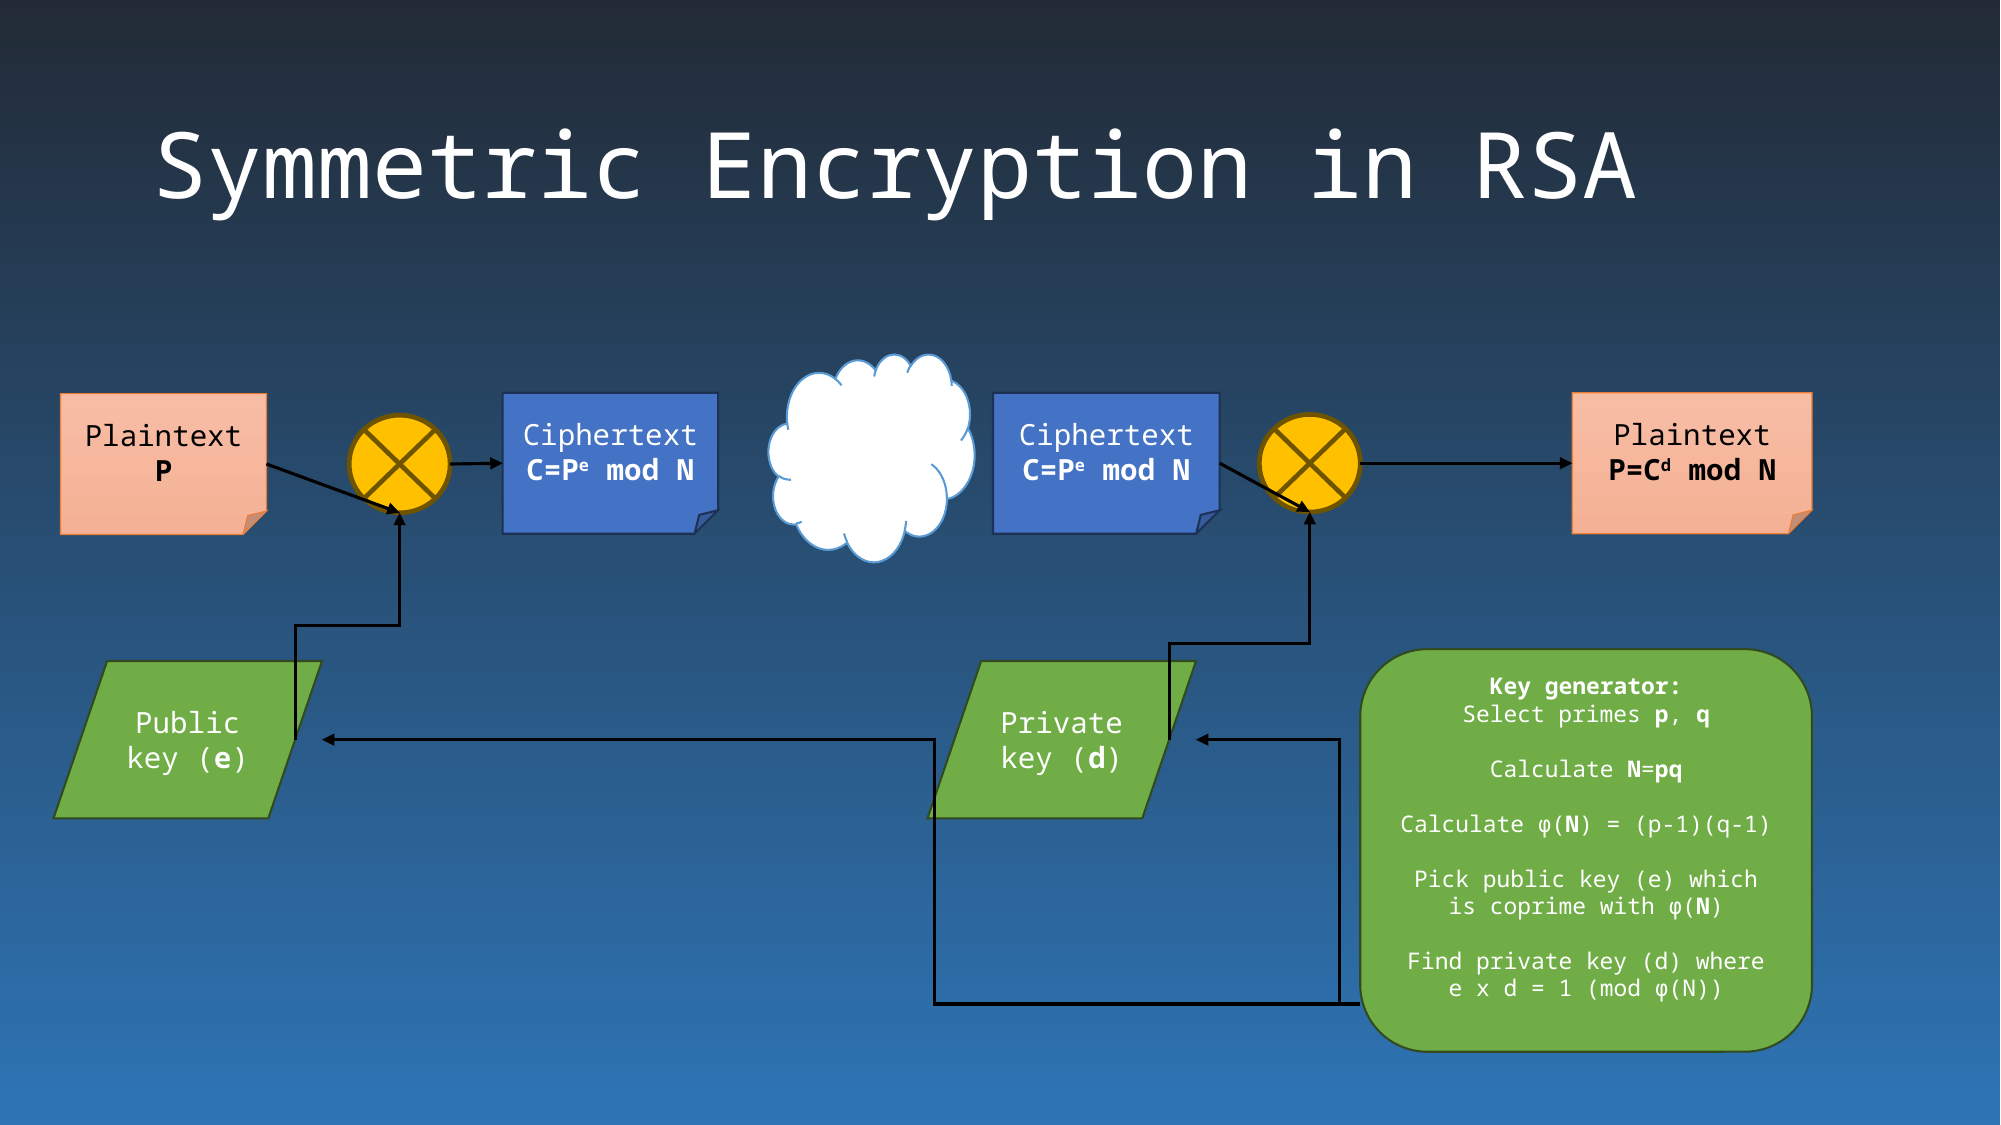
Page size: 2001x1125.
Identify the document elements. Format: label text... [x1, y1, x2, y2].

text_box Ciphertext C=Pe mod N [991, 391, 1224, 535]
text_box [348, 414, 452, 514]
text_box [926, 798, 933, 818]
text_box Ciphertext C=Pe mod N [501, 391, 722, 535]
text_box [295, 512, 400, 740]
text_box Plaintext P=Cd mod N [1571, 392, 1814, 535]
text_box Public key (e) [52, 659, 297, 820]
title Symmetric Encryption in RSA [137, 59, 1863, 278]
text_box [160, 818, 1361, 1004]
text_box Plaintext P [59, 393, 269, 536]
text_box [767, 353, 976, 564]
text_box Private key (d) [936, 659, 1171, 818]
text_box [1169, 512, 1310, 740]
text_box [1258, 413, 1362, 514]
text_box Key generator: Select primes p, q Calculate N=pq Calculate φ(N) = (p-1)(q-1) Pick public key (e) which is coprime with φ(N) Find private key (d) where e x d = 1 (mod φ(N)) [1359, 648, 1814, 1053]
